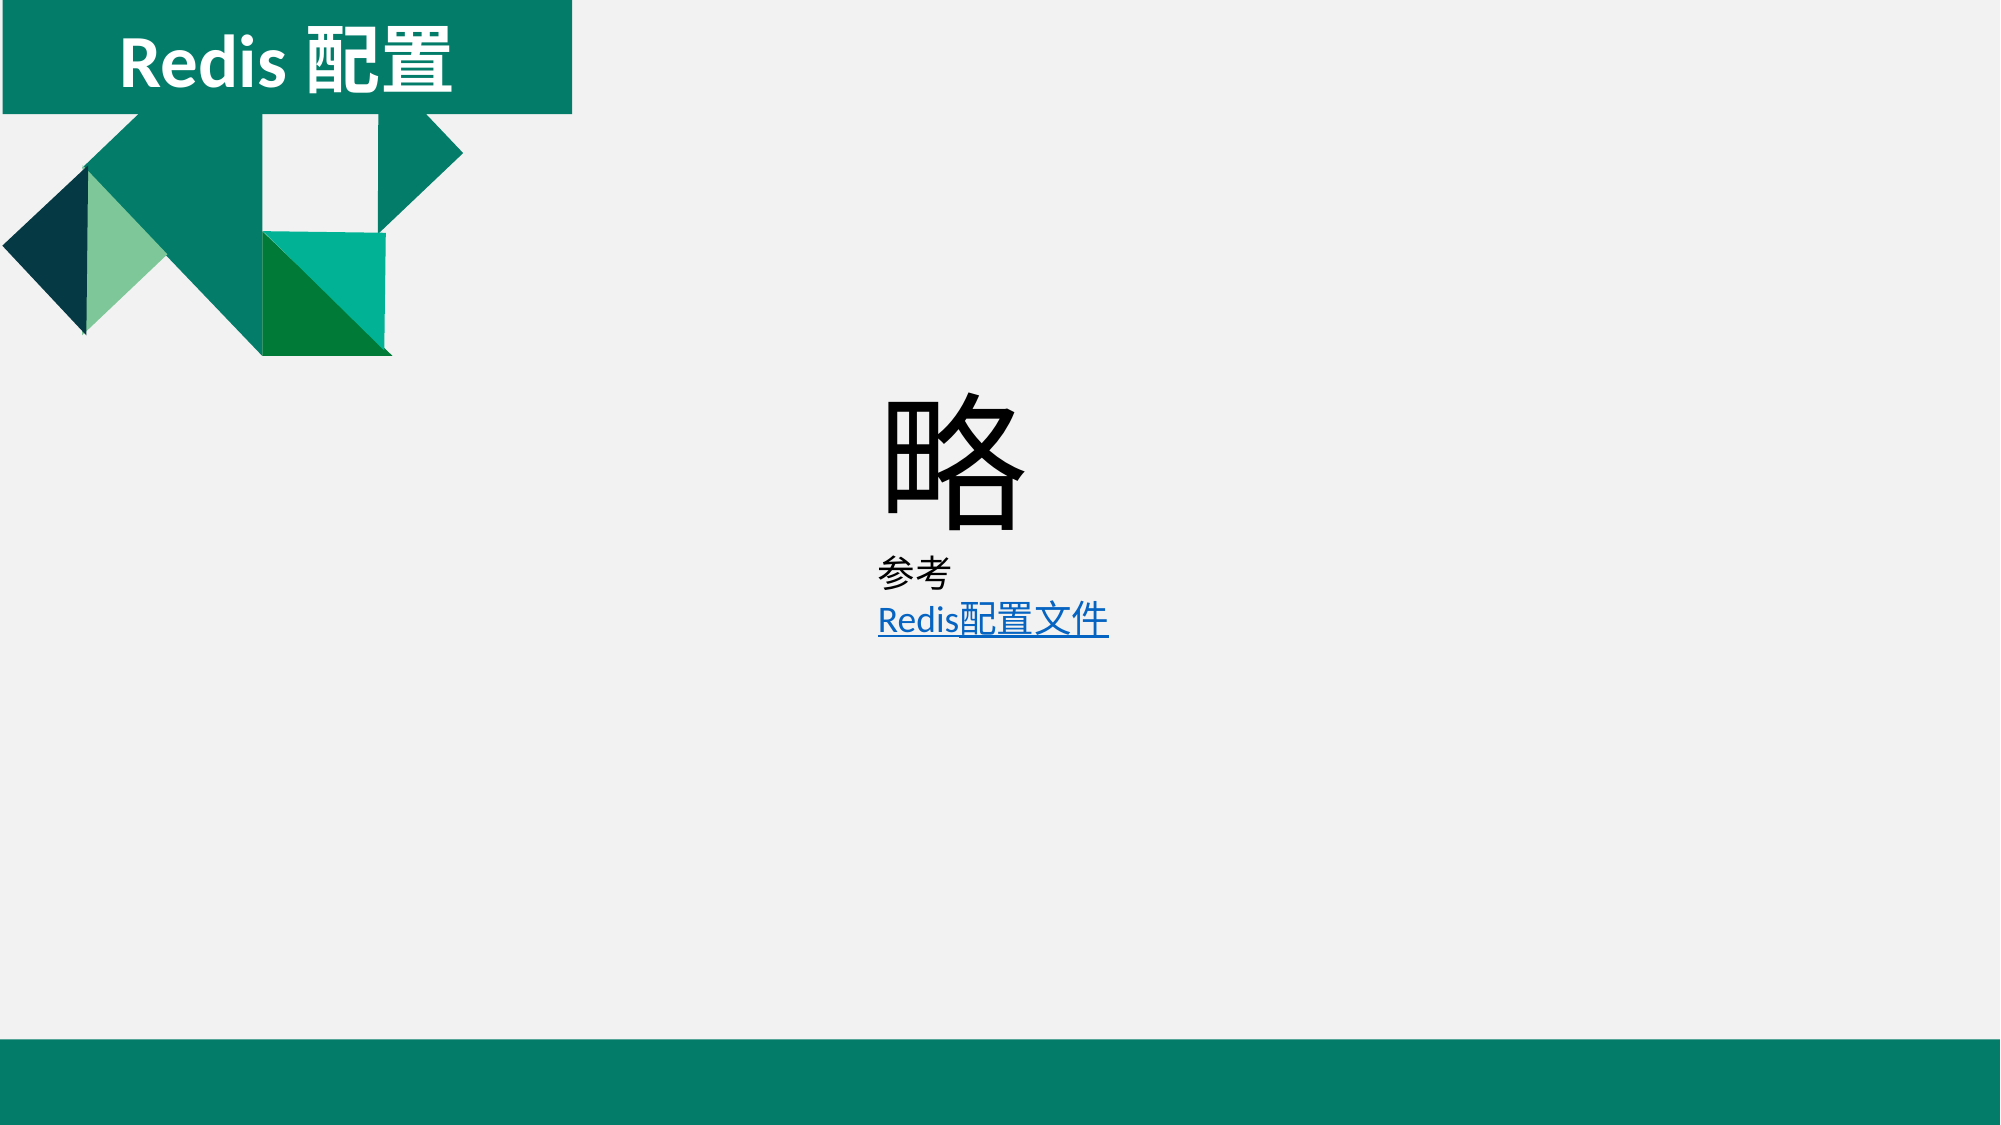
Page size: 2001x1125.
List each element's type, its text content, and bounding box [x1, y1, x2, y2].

text_box Redis配置 [2, 0, 573, 115]
text_box [0, 1038, 2000, 1125]
text_box 略 参考 Redis配置文件 [863, 362, 1967, 657]
